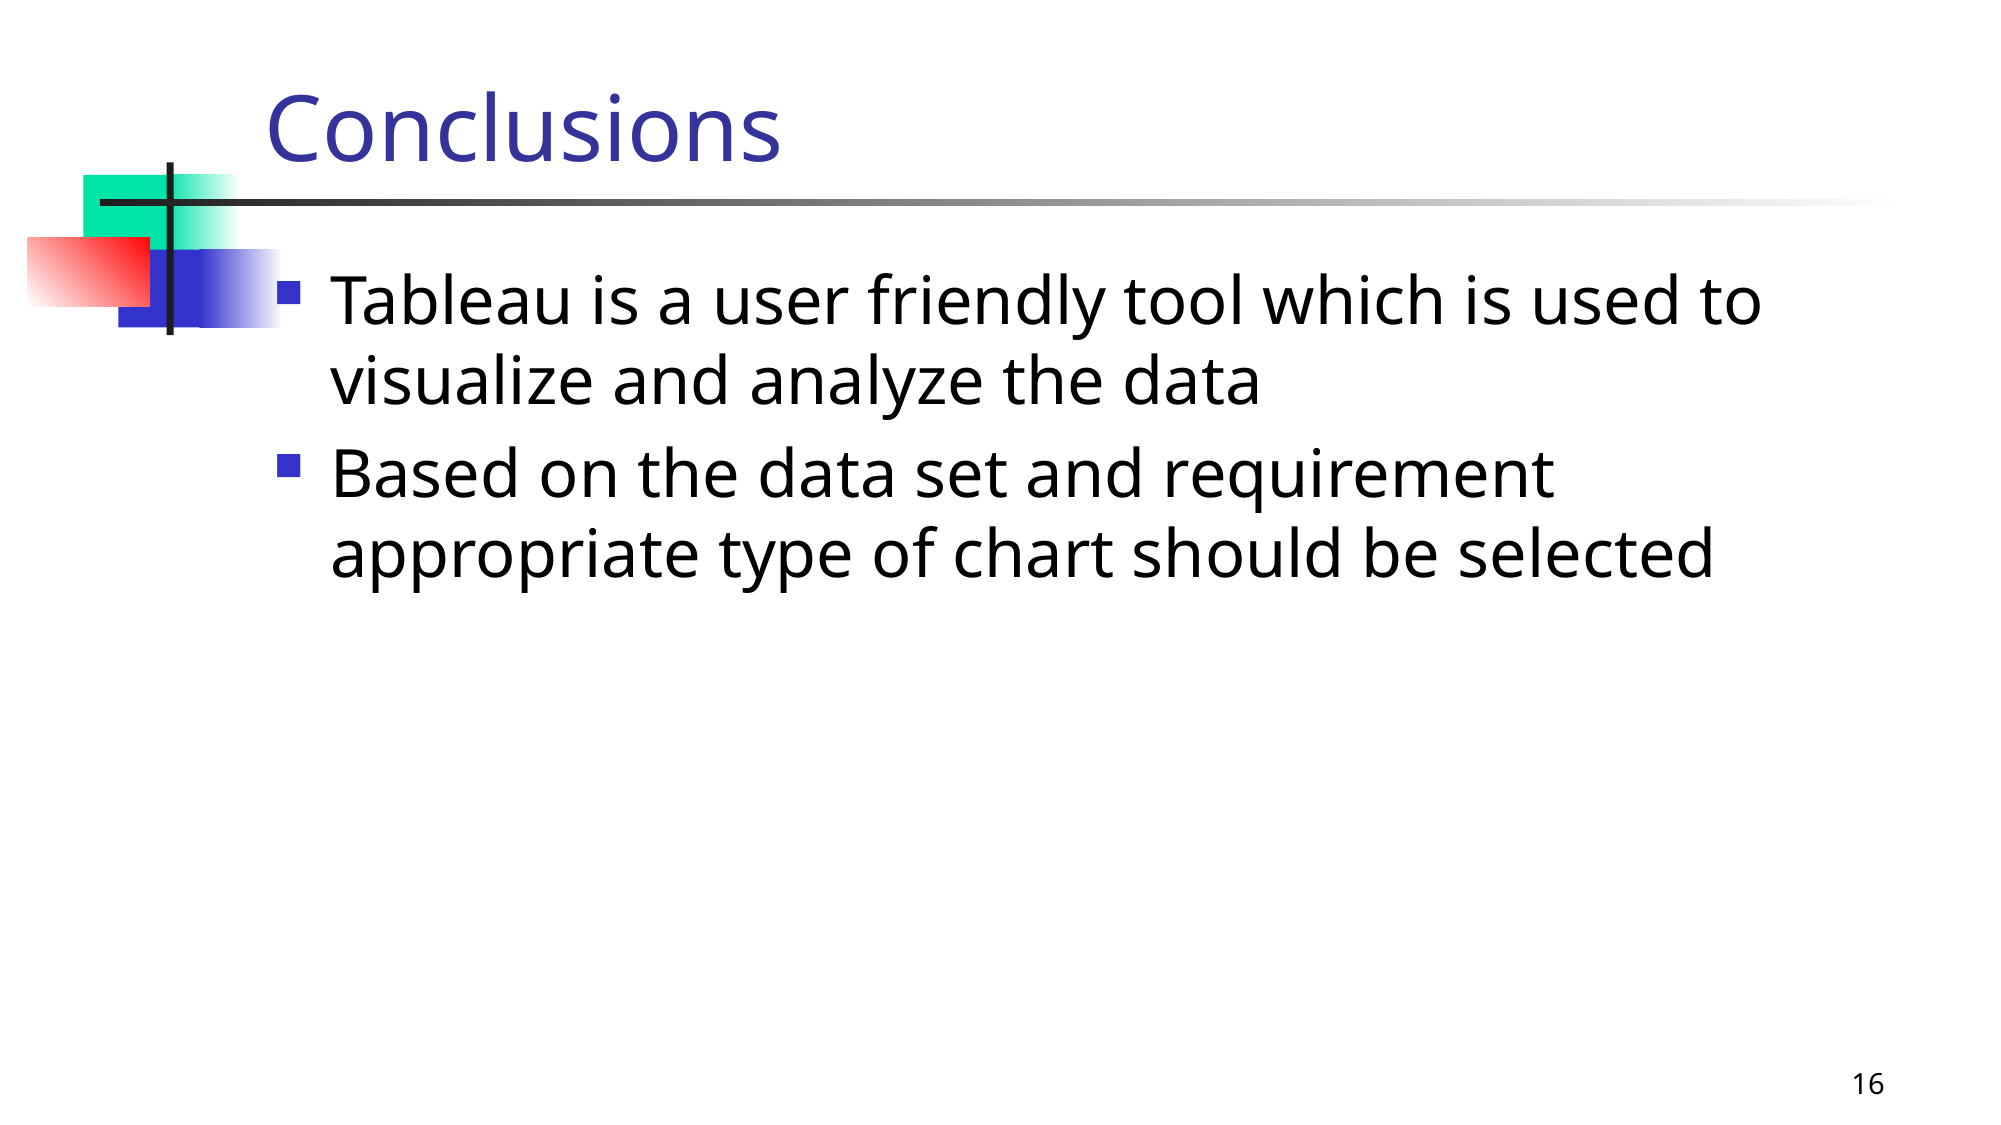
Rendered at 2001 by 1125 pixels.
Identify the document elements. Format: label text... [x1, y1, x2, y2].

title Conclusions [249, 0, 1955, 188]
slide_number 16 [1483, 1037, 1901, 1113]
list Tableau is a user friendly tool which is used to visualize and analyze the data Based on the data set and requirement appropriate type of chart should be selected [258, 249, 1959, 1006]
